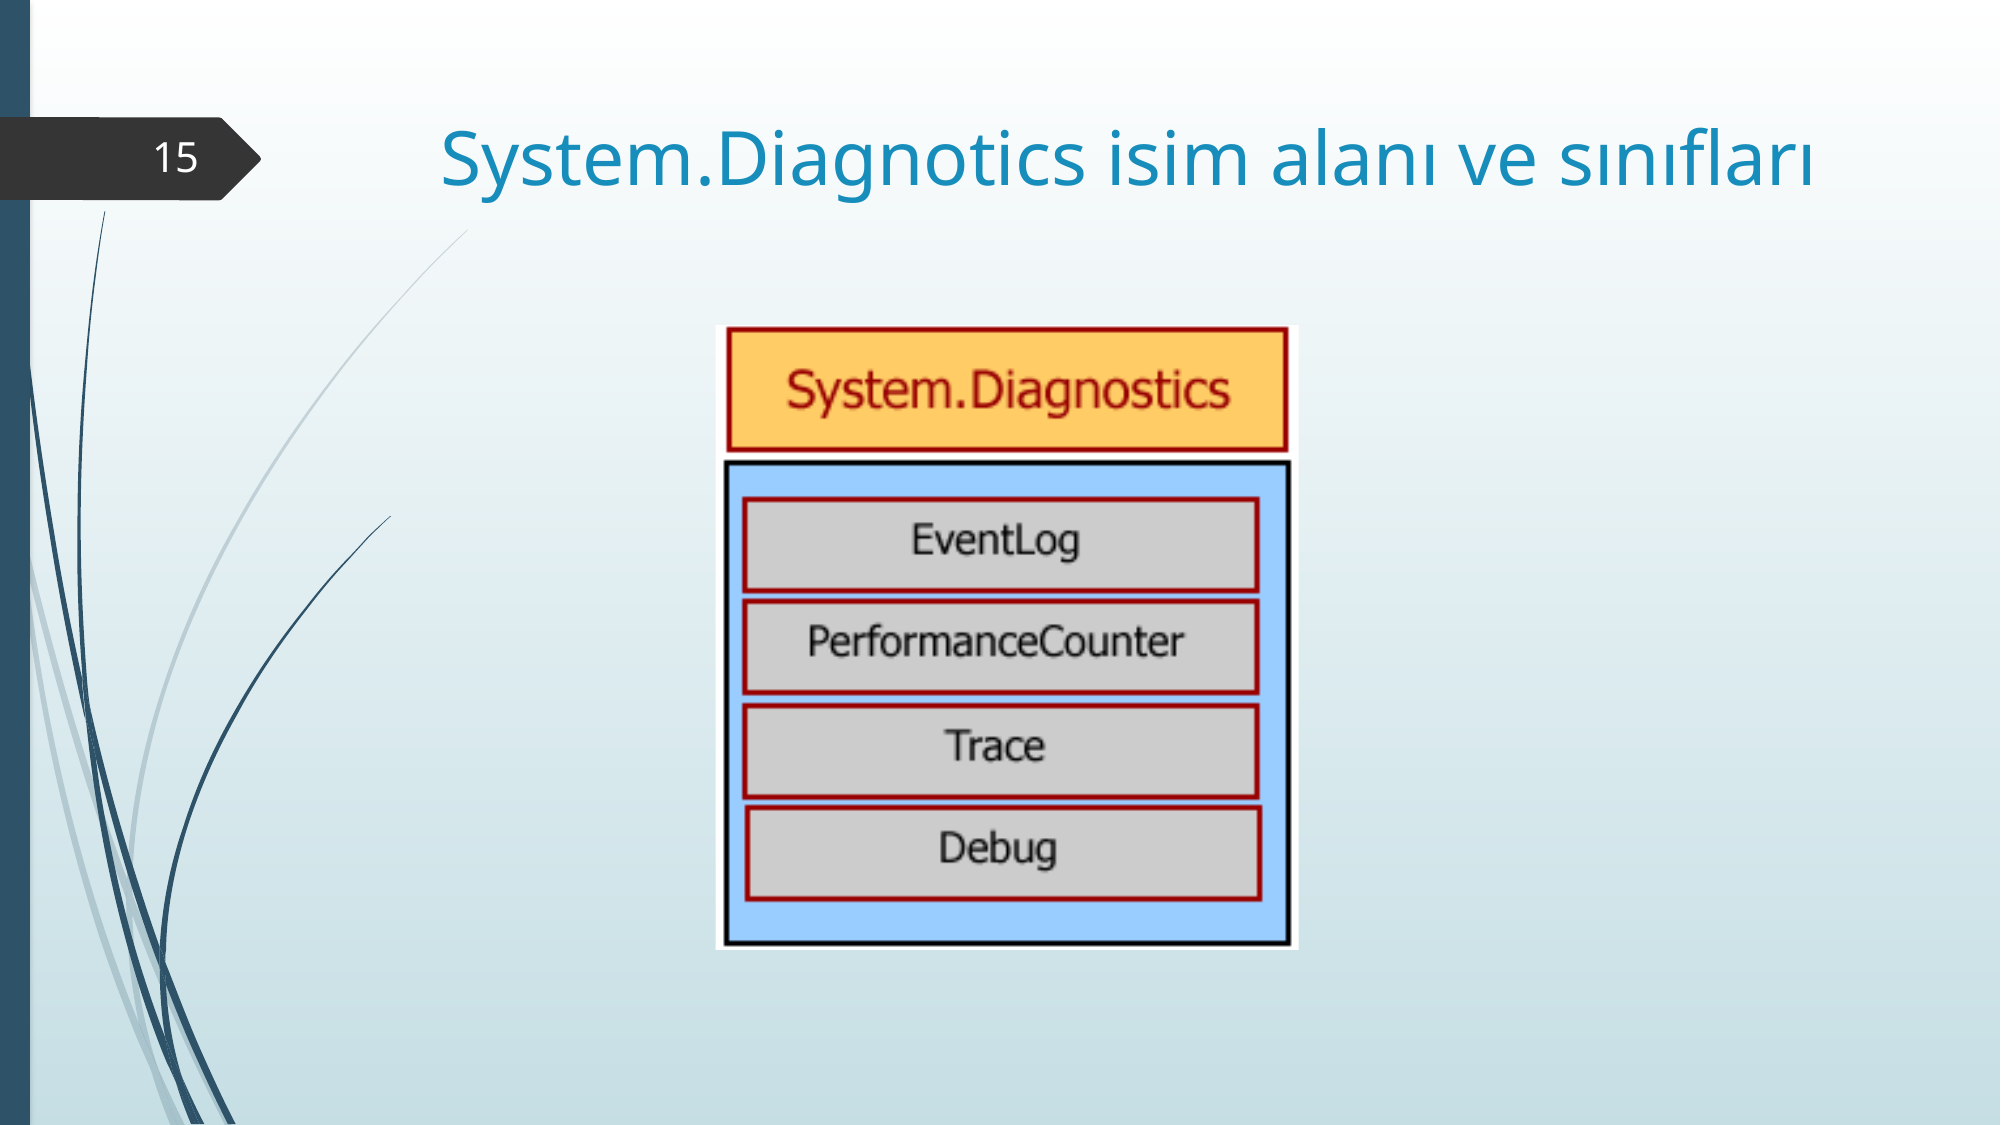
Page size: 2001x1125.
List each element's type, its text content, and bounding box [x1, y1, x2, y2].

picture [715, 325, 1299, 950]
title System.Diagnotics isim alanı ve sınıfları [425, 102, 1888, 313]
slide_number 15 [87, 129, 216, 190]
